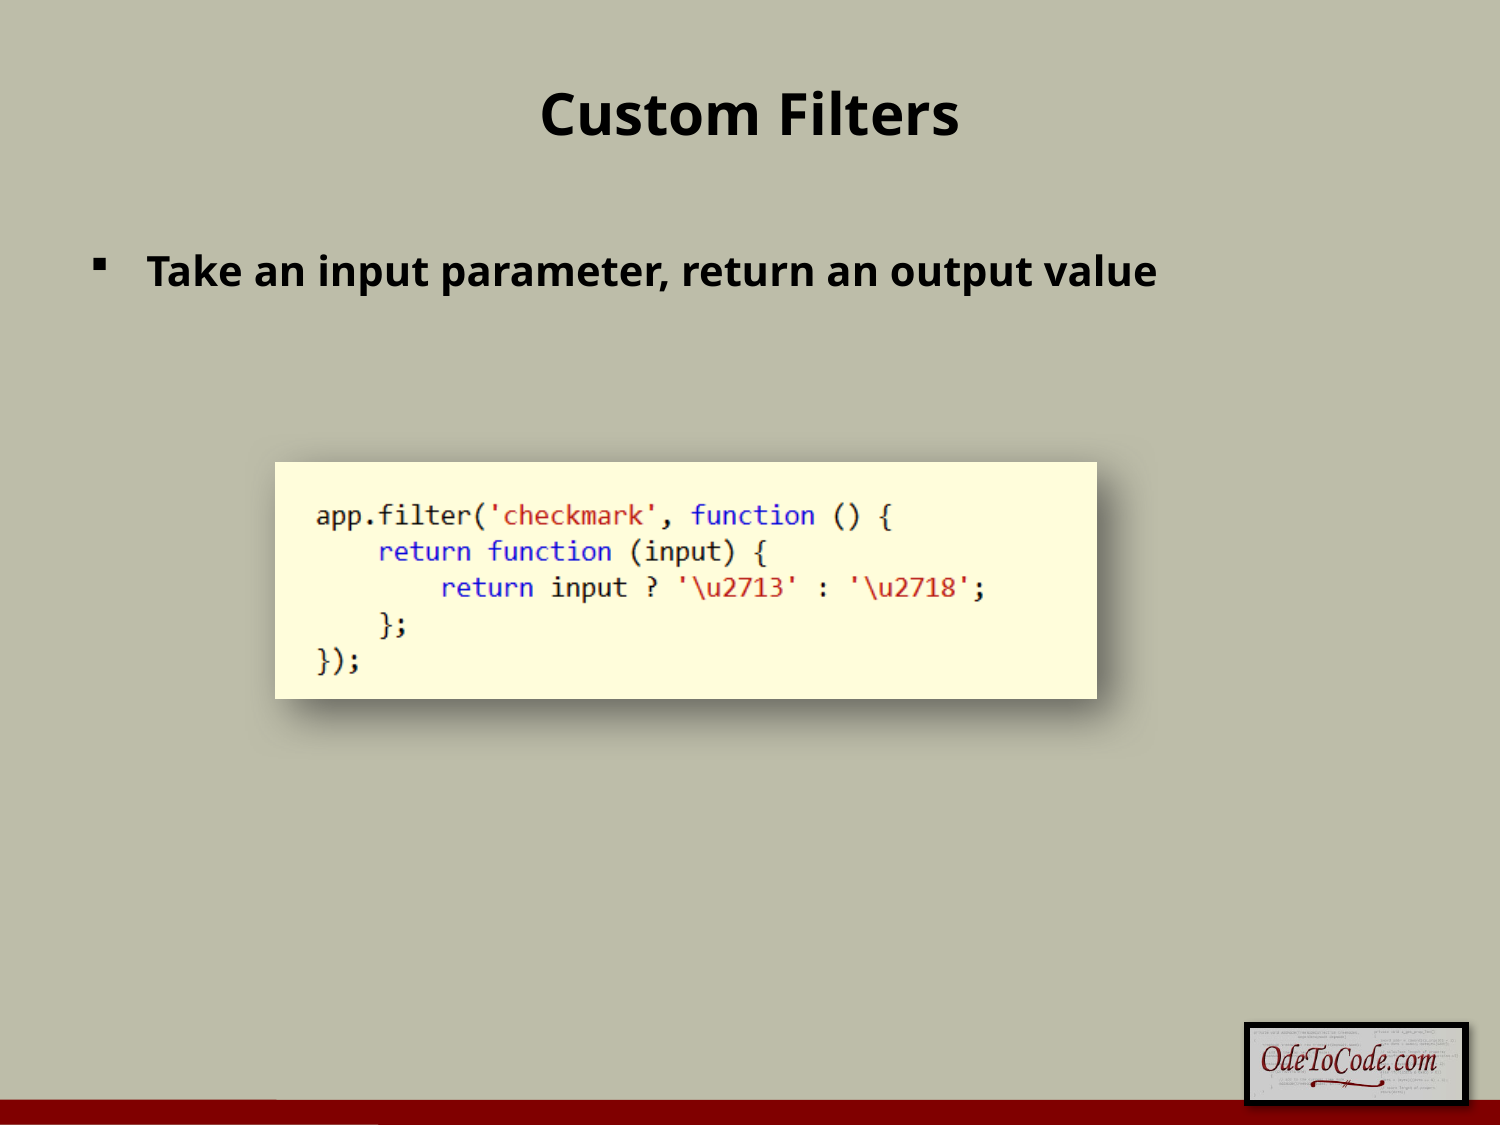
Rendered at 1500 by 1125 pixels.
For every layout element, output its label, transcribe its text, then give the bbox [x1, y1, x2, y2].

picture [1250, 1028, 1462, 1100]
title Custom Filters [74, 49, 1426, 176]
picture [274, 462, 1097, 699]
list Take an input parameter, return an output value [74, 237, 1426, 976]
